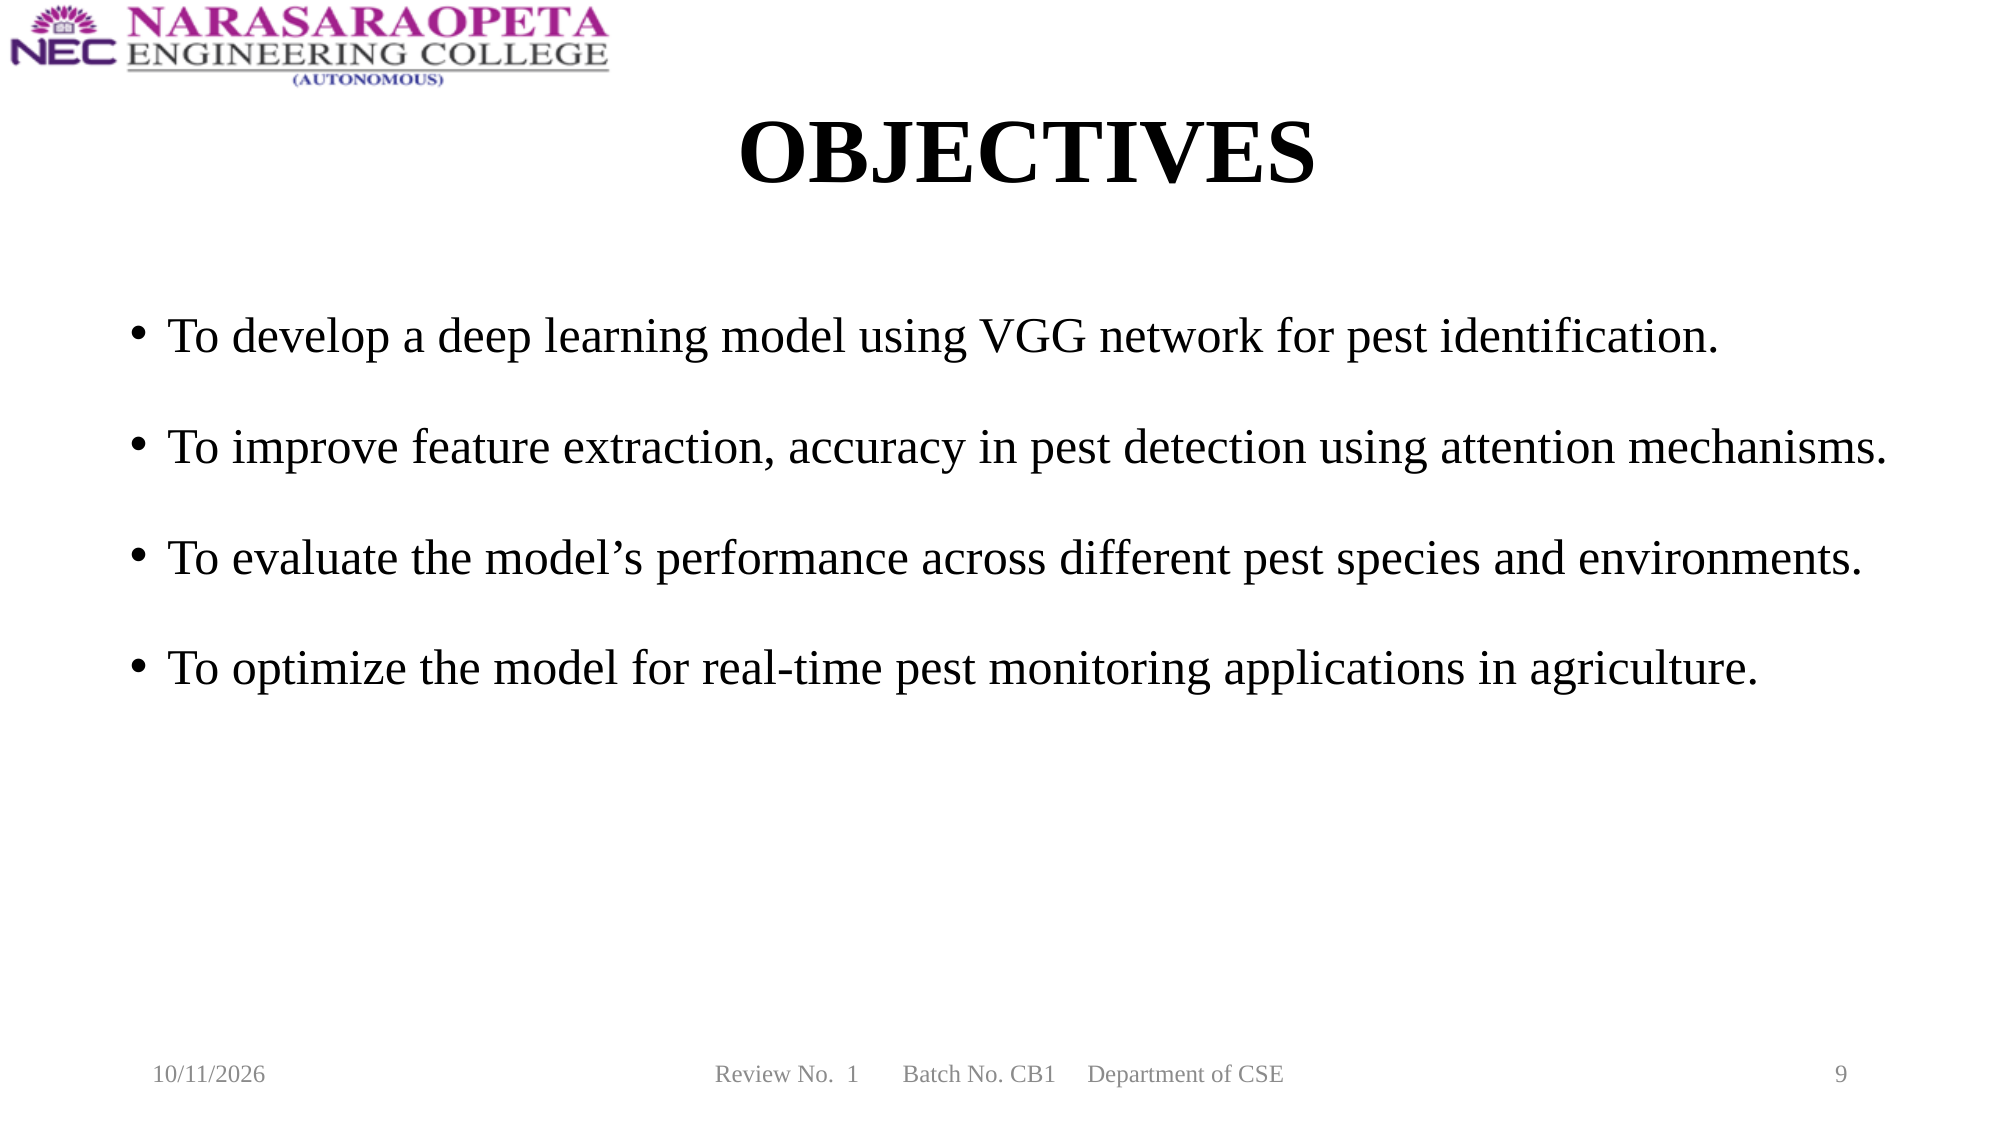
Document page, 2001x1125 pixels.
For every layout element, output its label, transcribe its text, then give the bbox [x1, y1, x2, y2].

slide_number 9 [1412, 1042, 1863, 1103]
footer Review No. 1 Batch No. CB1 Department of CSE [662, 1042, 1338, 1103]
title OBJECTIVES [193, 59, 1863, 245]
picture [0, 0, 1280, 719]
list To develop a deep learning model using VGG network for pest identification. To improve feature extraction, accuracy in pest detection using attention mechanisms. To evaluate the model’s performance across different pest species and environments. To optimize the model for real-time pest monitoring applications in agriculture. [115, 264, 1942, 979]
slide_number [137, 1042, 588, 1103]
